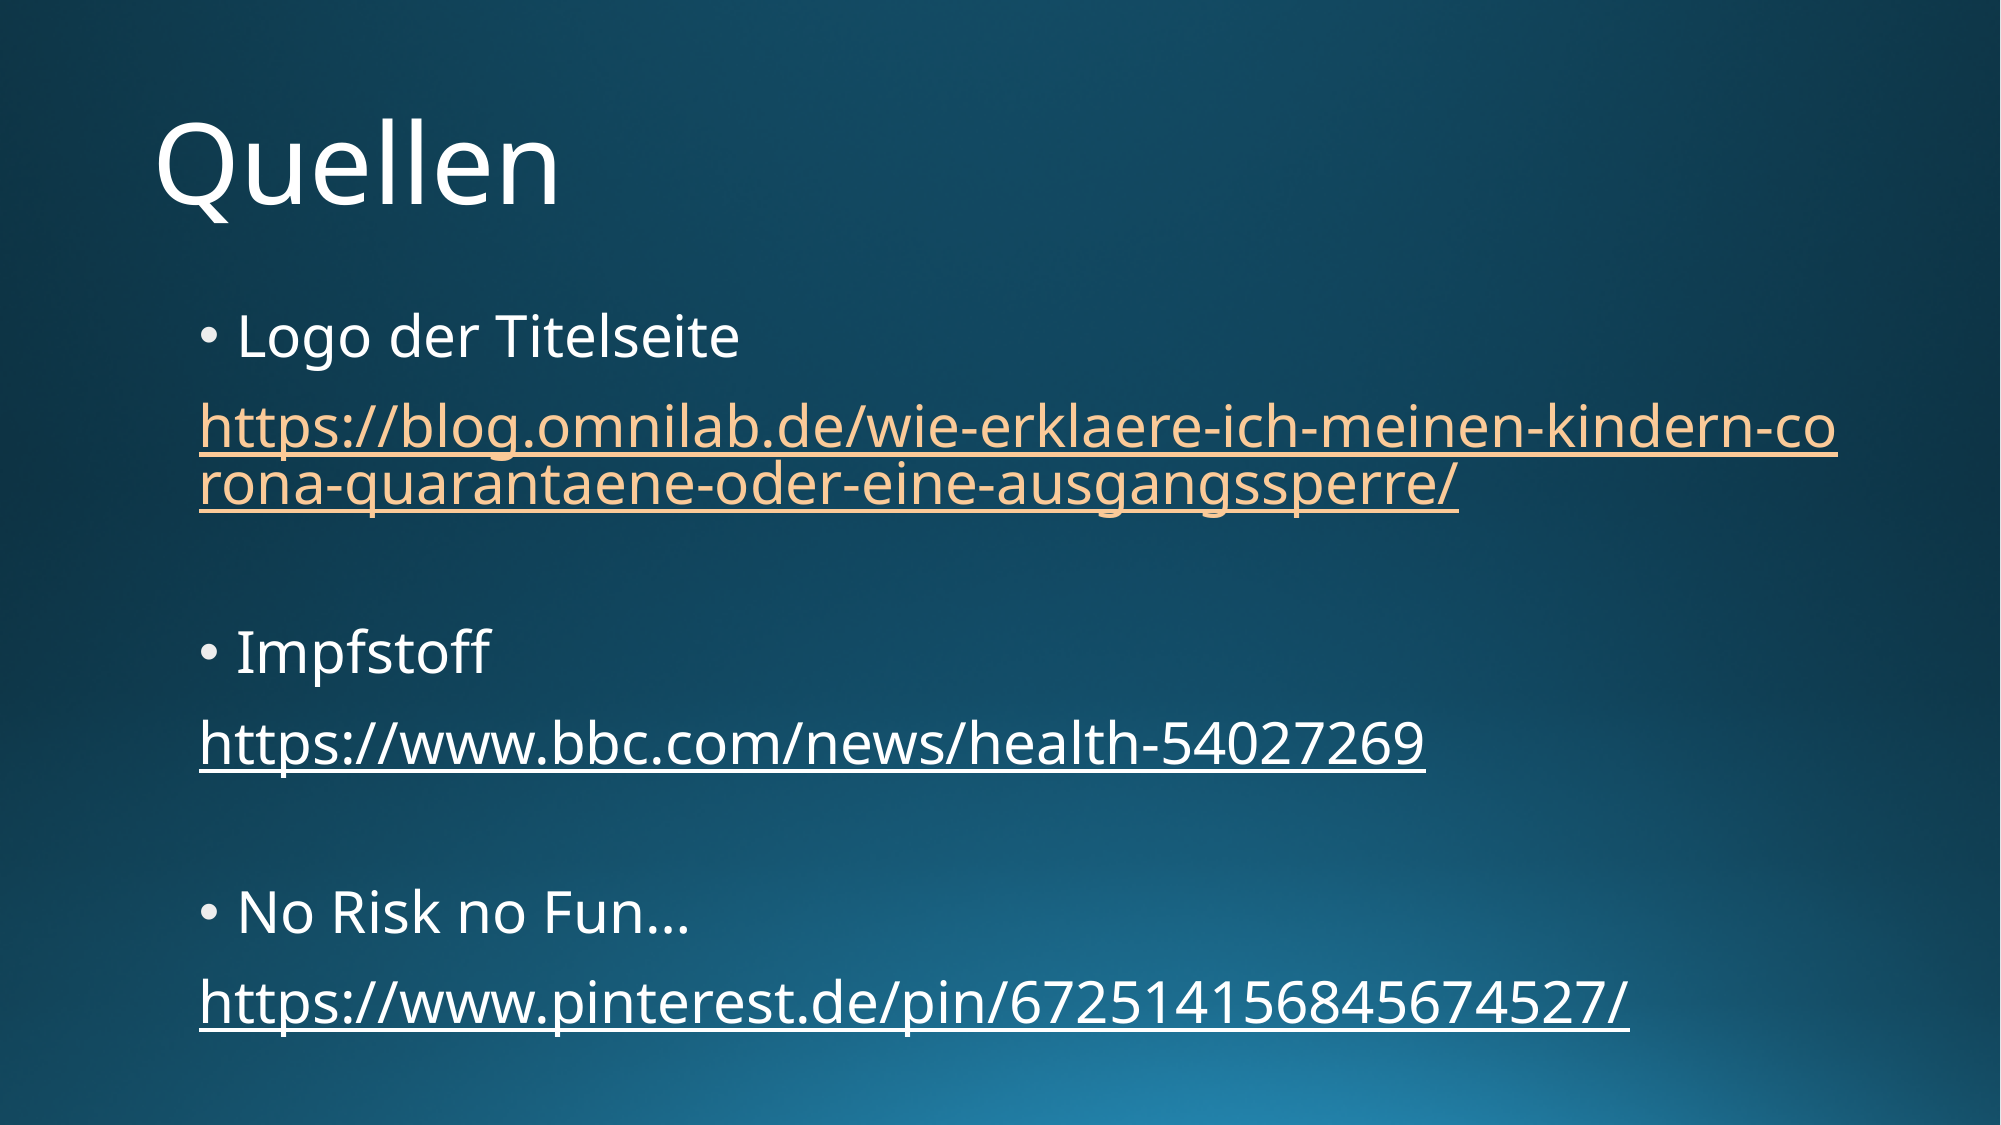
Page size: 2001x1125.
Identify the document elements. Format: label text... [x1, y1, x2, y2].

list Logo der Titelseite https://blog.omnilab.de/wie-erklaere-ich-meinen-kindern-corona-quarantaene-oder-eine-ausgangssperre/ Impfstoff https://www.bbc.com/news/health-54027269 No Risk no Fun… https://www.pinterest.de/pin/672514156845674527/ [183, 299, 1863, 1014]
title Quellen [137, 59, 1863, 278]
picture [0, 0, 2001, 1125]
